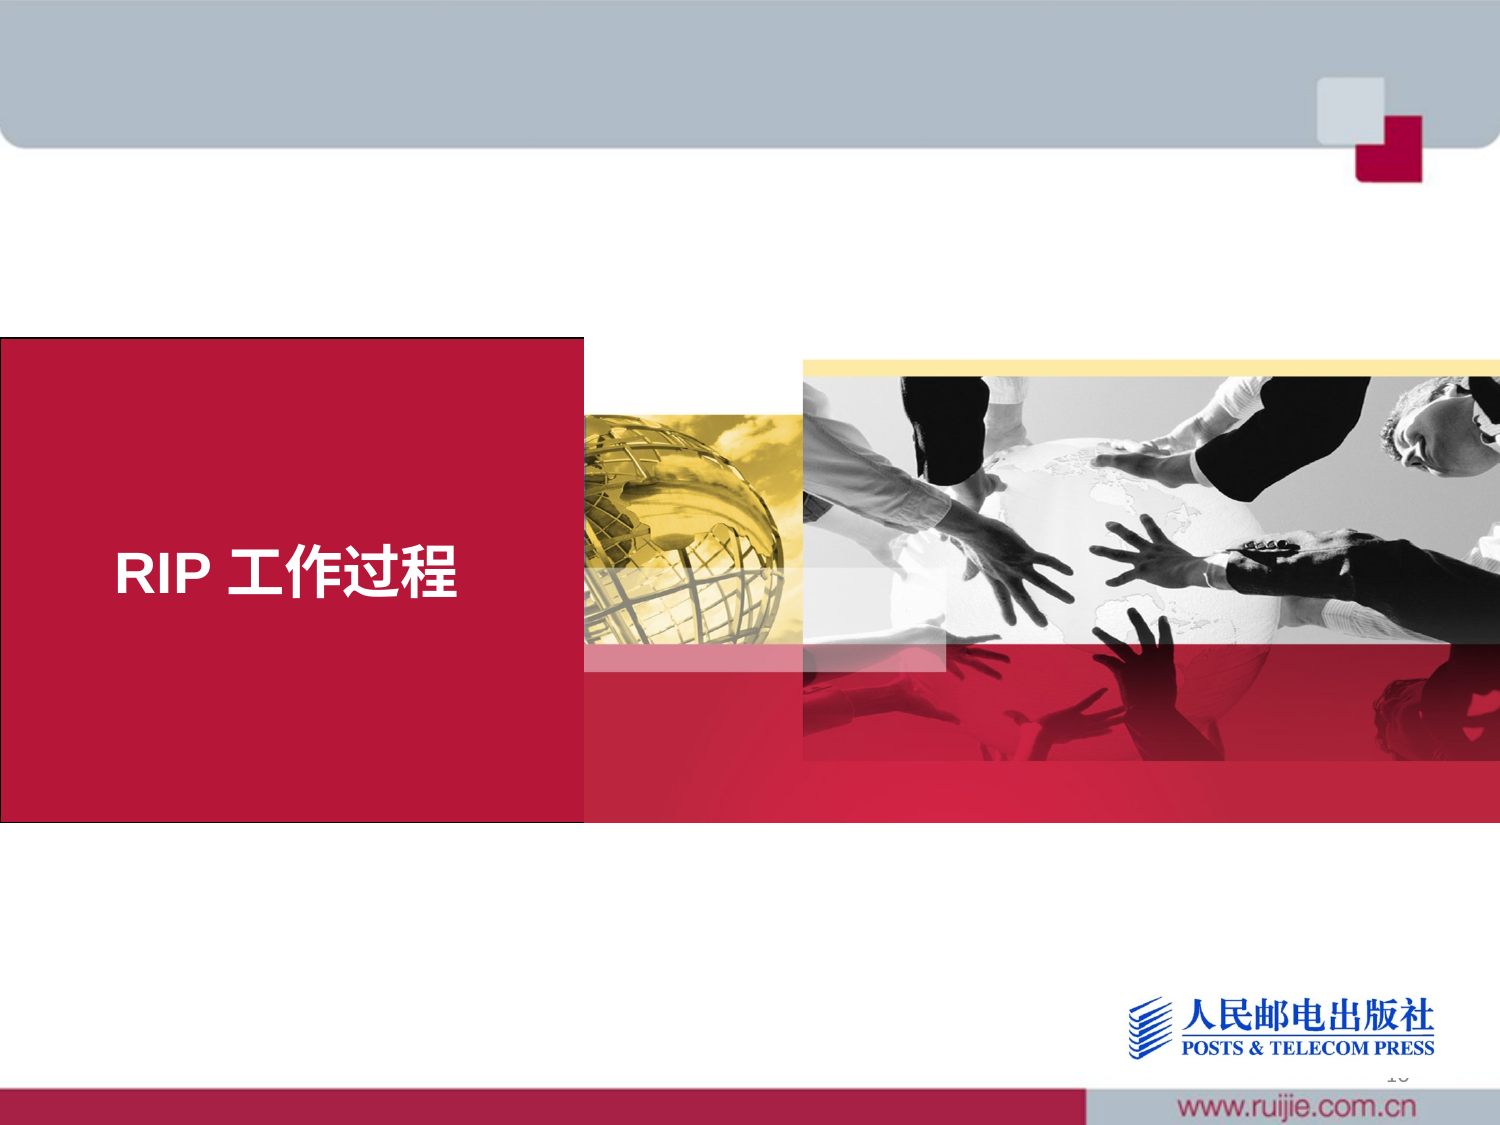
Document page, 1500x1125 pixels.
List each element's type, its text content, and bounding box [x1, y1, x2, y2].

slide_number 10 [1074, 1042, 1425, 1103]
picture [0, 823, 1500, 1125]
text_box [0, 337, 1500, 823]
picture [0, 0, 1500, 337]
